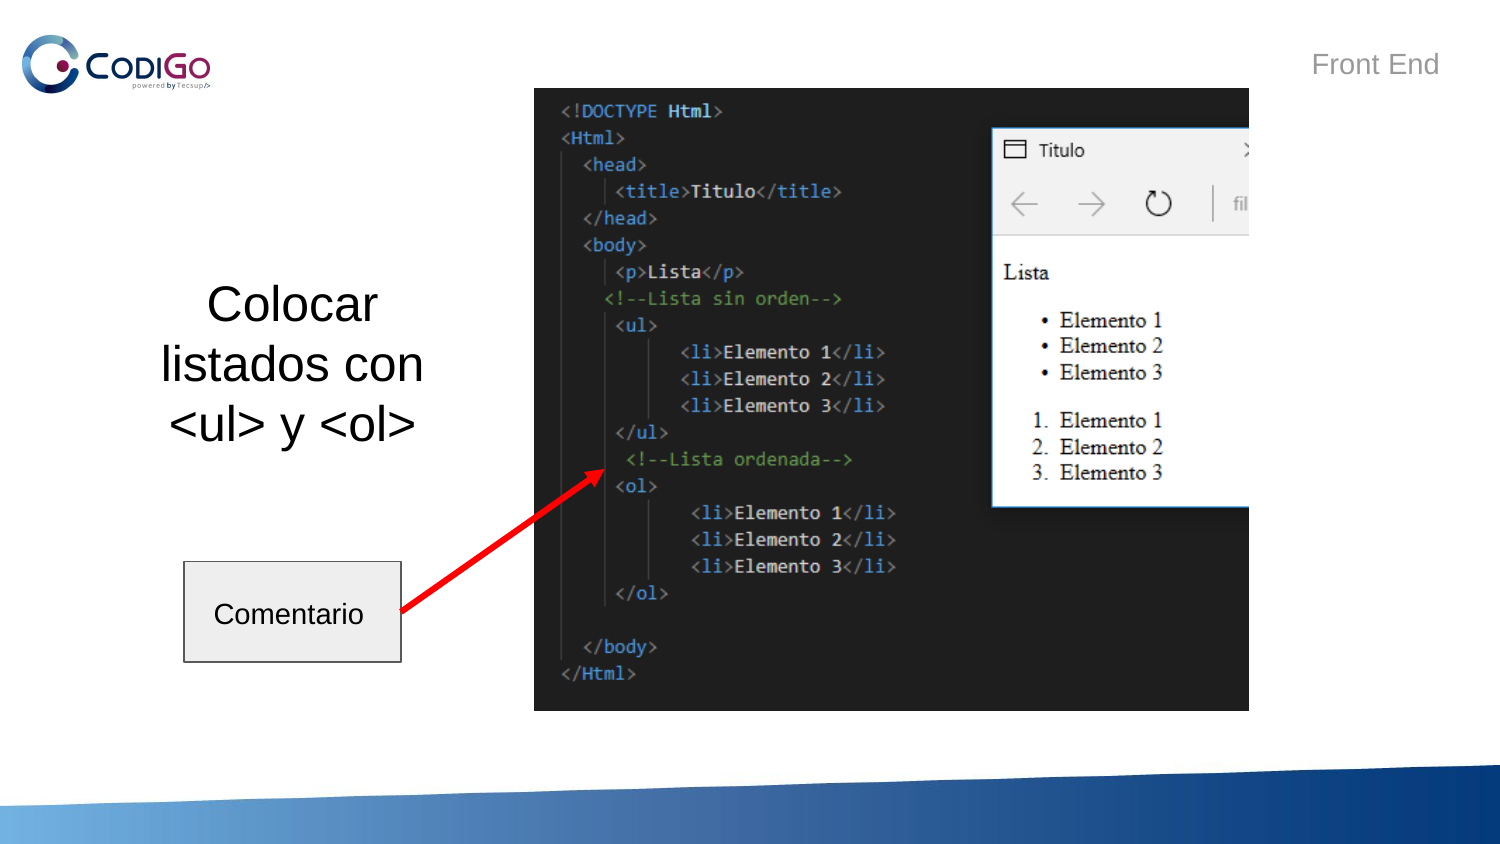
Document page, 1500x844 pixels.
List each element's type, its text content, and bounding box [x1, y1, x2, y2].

picture [0, 0, 1500, 844]
title Colocar listados con <ul> y <ol> [124, 278, 461, 445]
text_box [184, 561, 401, 663]
text_box Comentario [198, 580, 387, 644]
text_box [400, 468, 605, 613]
